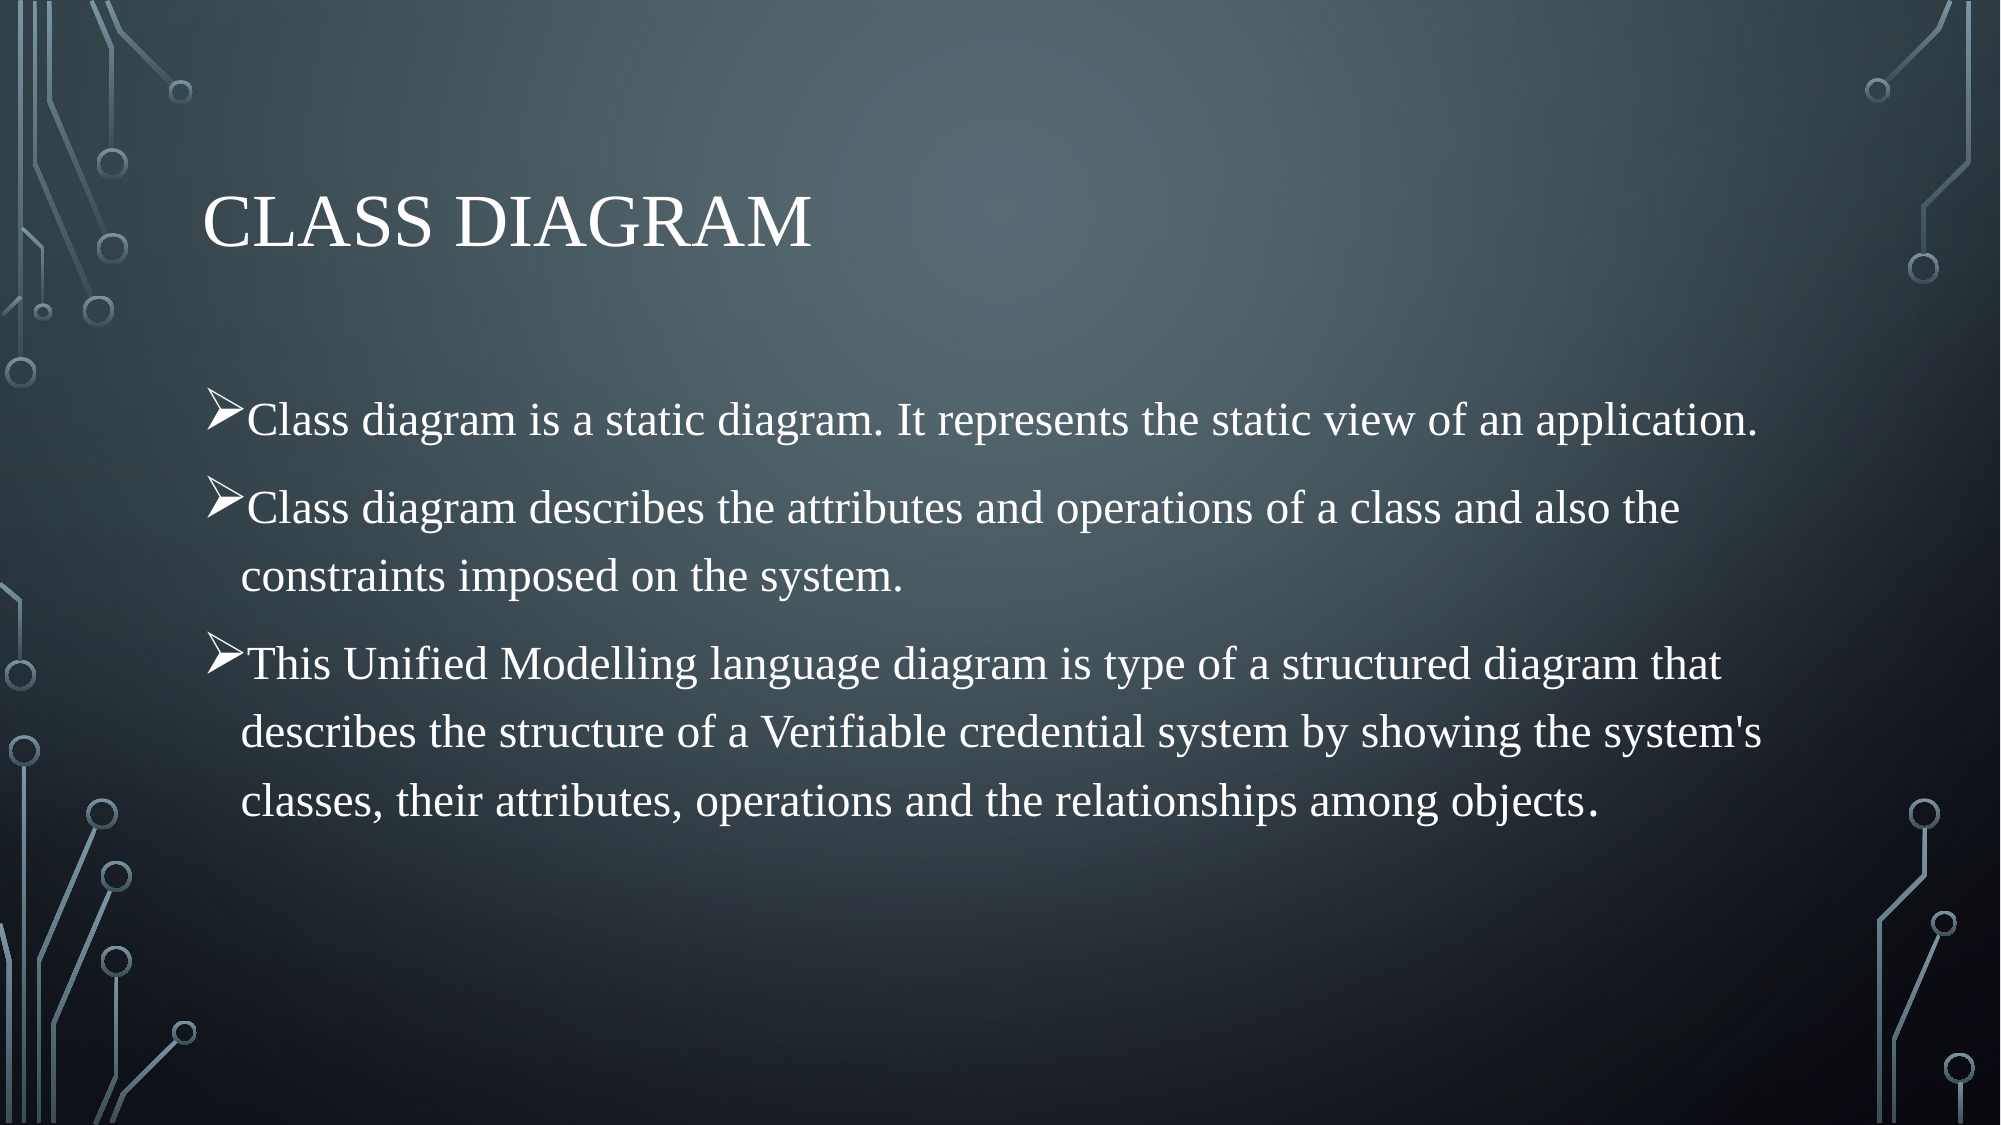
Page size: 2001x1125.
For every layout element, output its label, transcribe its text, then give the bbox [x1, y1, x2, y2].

title Class diagram [187, 101, 1813, 344]
list Class diagram is a static diagram. It represents the static view of an application. Class diagram describes the attributes and operations of a class and also the constraints imposed on the system. This Unified Modelling language diagram is type of a structured diagram that describes the structure of a Verifiable credential system by showing the system's classes, their attributes, operations and the relationships among objects. [187, 369, 1813, 950]
